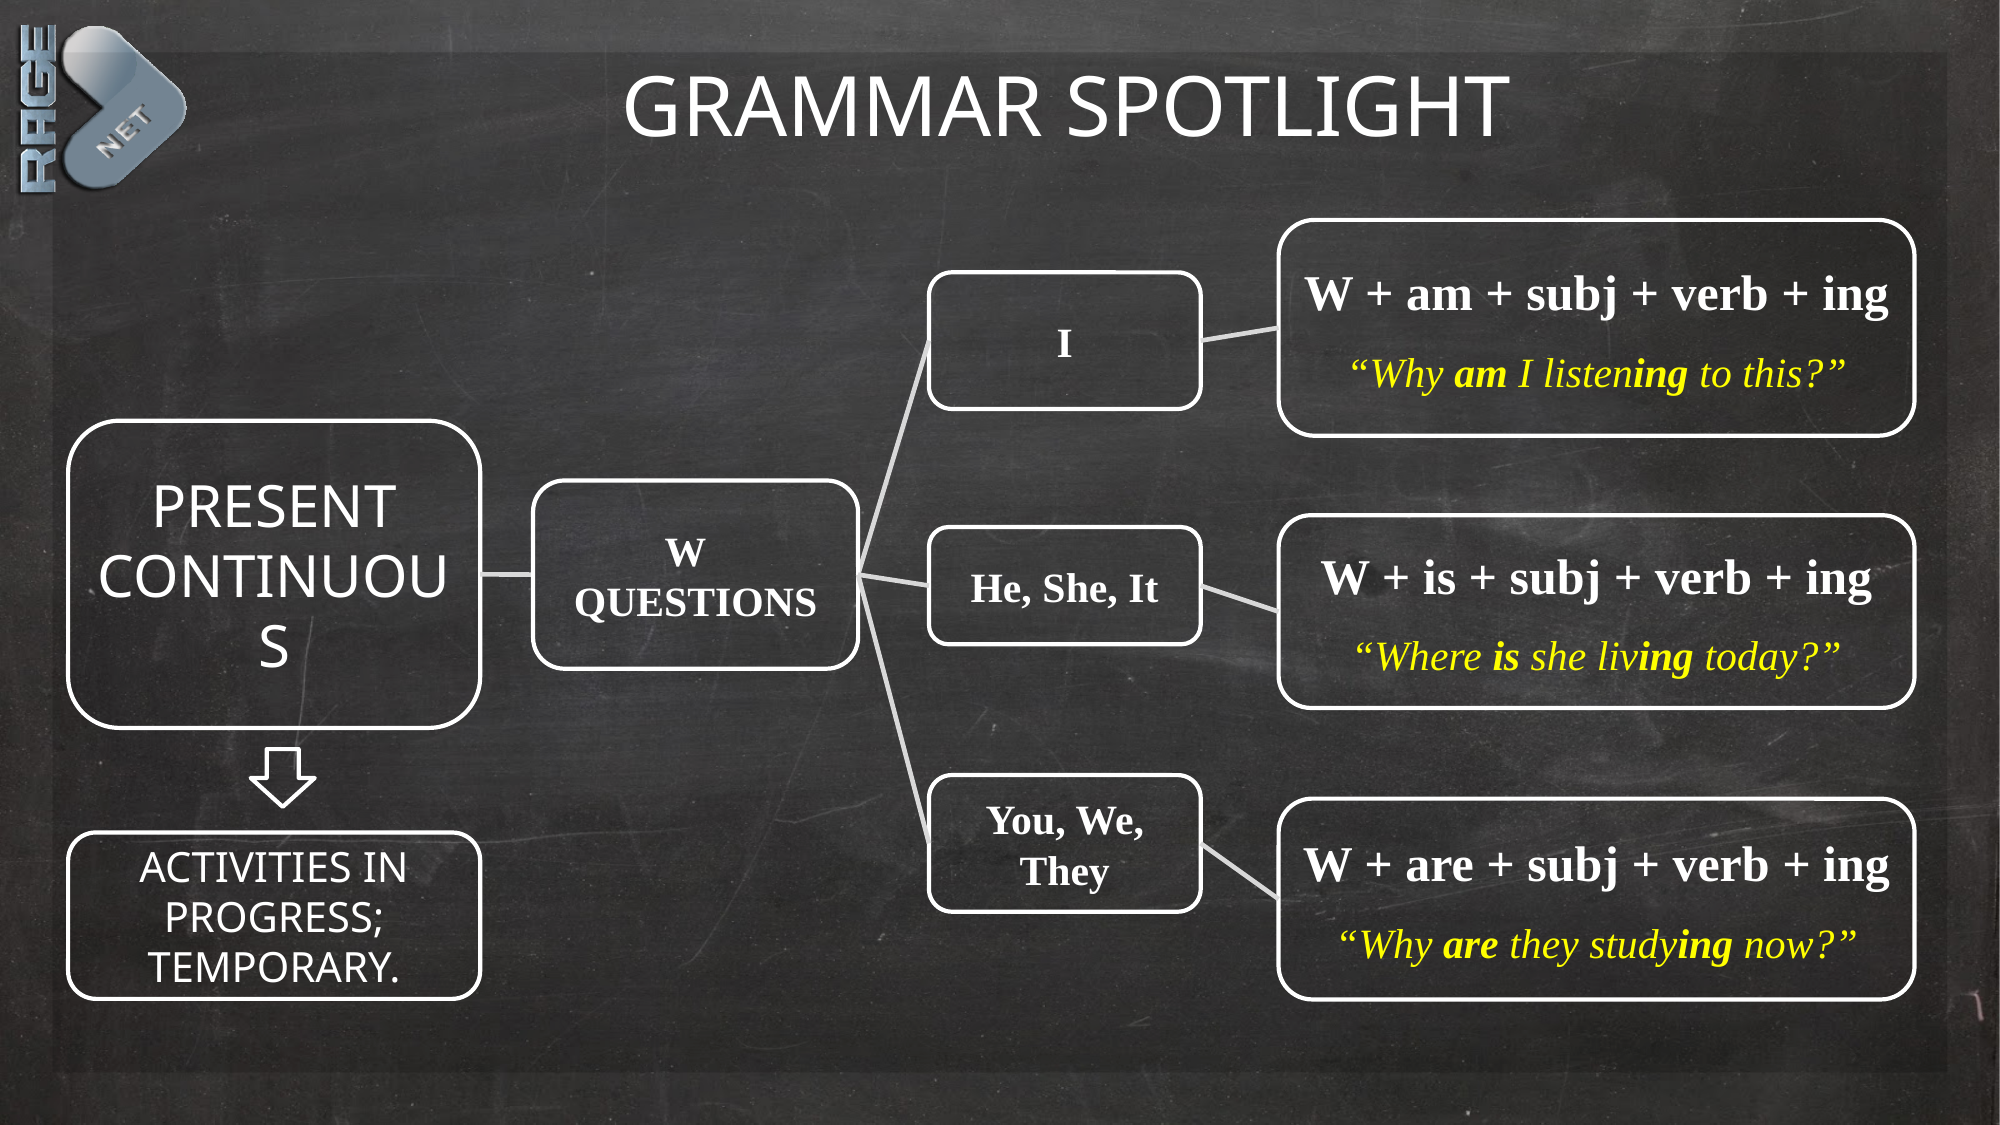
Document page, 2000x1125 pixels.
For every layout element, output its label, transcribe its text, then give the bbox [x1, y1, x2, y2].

text_box [248, 747, 317, 809]
text_box W + is + subj + verb + ing “Where is she living today?” [1276, 513, 1917, 711]
text_box I [926, 270, 1203, 412]
text_box W + are + subj + verb + ing “Why are they studying now?” [1276, 796, 1917, 1002]
text_box PRESENT CONTINUOUS [65, 418, 483, 731]
picture [0, 0, 2000, 1125]
text_box W QUESTIONS [530, 478, 852, 671]
text_box W + am + subj + verb + ing “Why am I listening to this?” [1276, 217, 1917, 438]
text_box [857, 340, 930, 573]
text_box He, She, It [934, 524, 1203, 647]
title Grammar spotlight [234, 45, 1900, 161]
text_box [1200, 585, 1279, 612]
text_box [1200, 327, 1279, 341]
text_box ACTIVITIES IN PROGRESS; TEMPORARY. [65, 830, 483, 1001]
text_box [1200, 843, 1279, 900]
text_box You, We, They [926, 772, 1203, 914]
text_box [857, 574, 930, 844]
